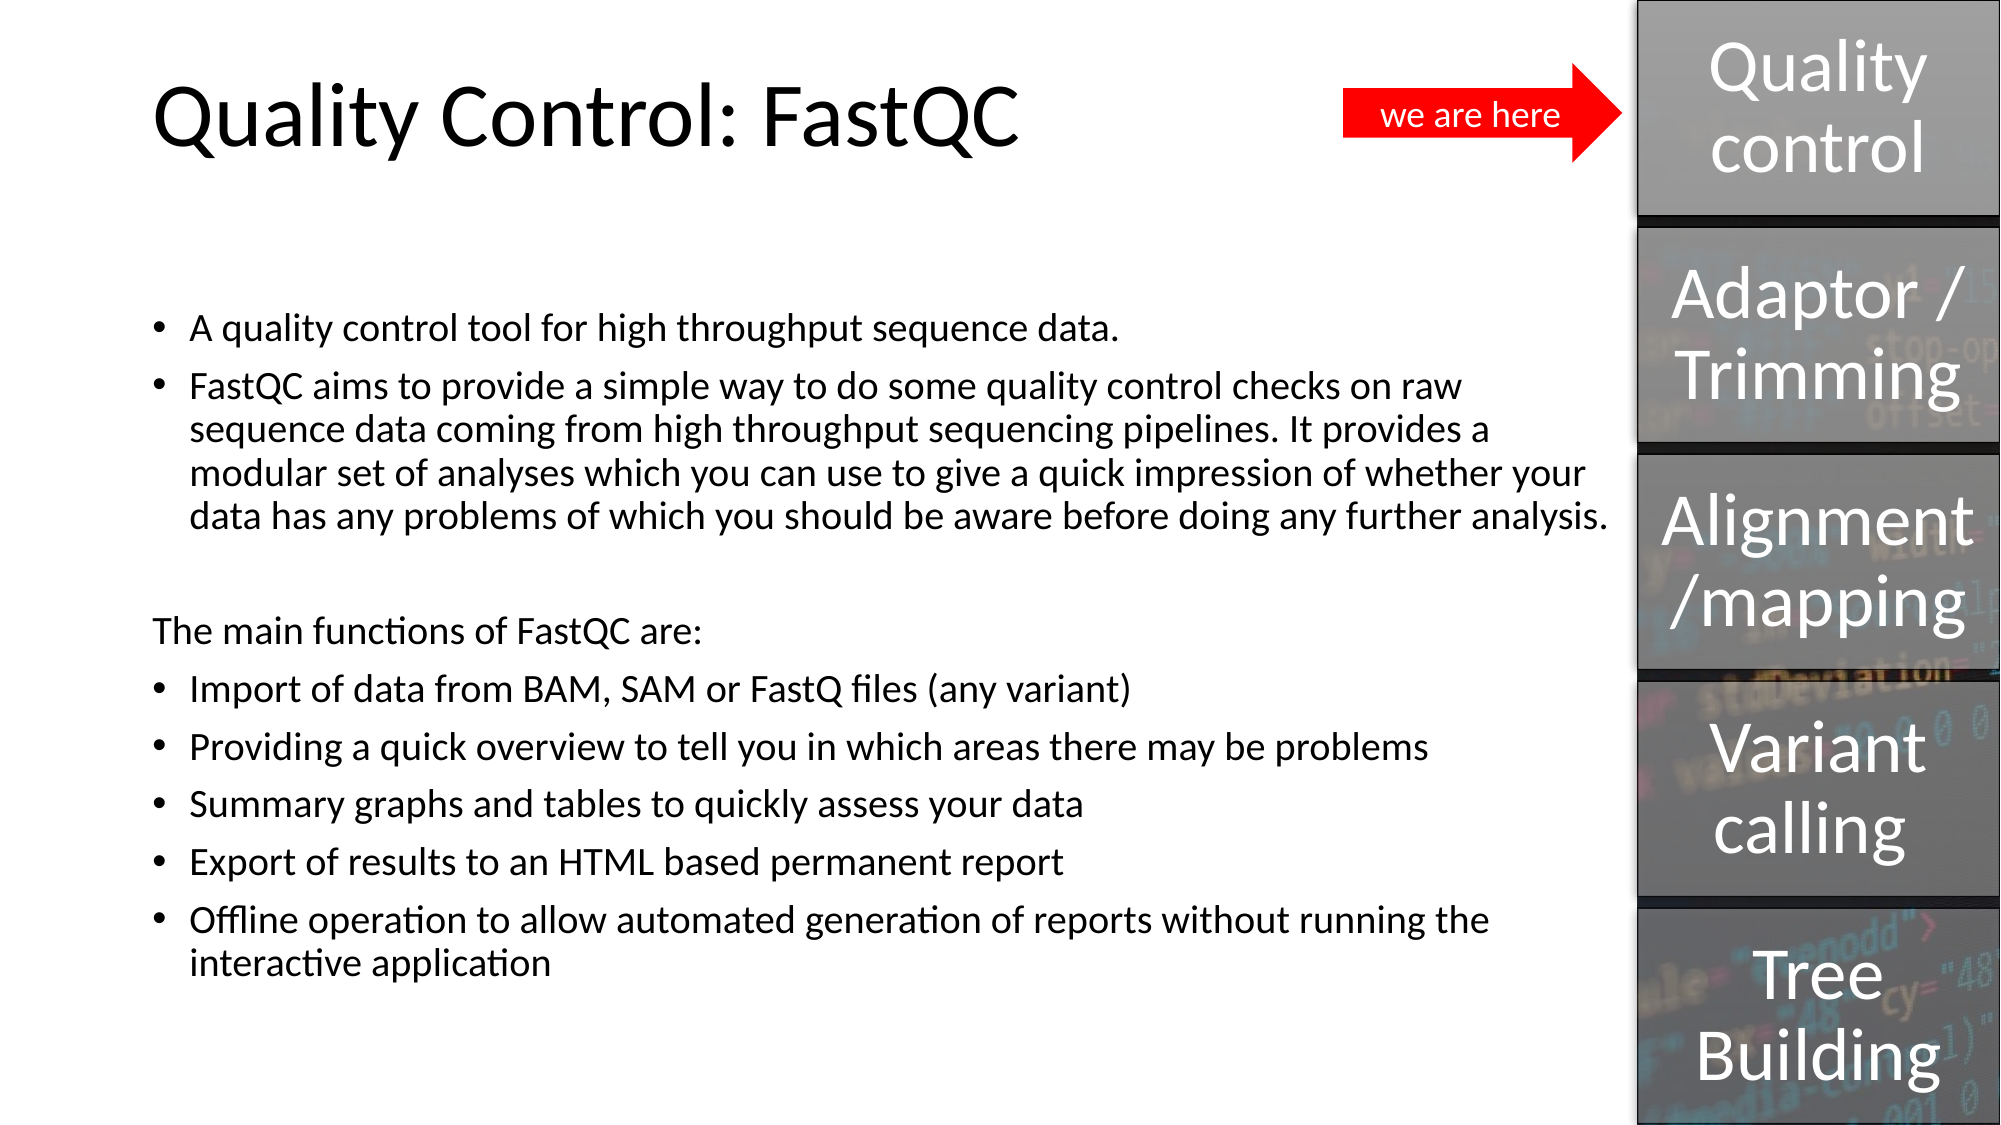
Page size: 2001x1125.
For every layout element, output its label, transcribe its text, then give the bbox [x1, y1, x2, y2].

picture [1636, 444, 2000, 453]
picture [1636, 898, 2000, 907]
text_box Quality Control: FastQC [137, 59, 1630, 278]
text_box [1636, 680, 2000, 898]
text_box we are here [1344, 65, 1621, 161]
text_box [1636, 907, 2000, 1125]
text_box A quality control tool for high throughput sequence data. FastQC aims to provide a simple way to do some quality control checks on raw sequence data coming from high throughput sequencing pipelines. It provides a modular set of analyses which you can use to give a quick impression of whether your data has any problems of which you should be aware before doing any further analysis. The main functions of FastQC are: Import of data from BAM, SAM or FastQ files (any variant) Providing a quick overview to tell you in which areas there may be problems Summary graphs and tables to quickly assess your data Export of results to an HTML based permanent report Offline operation to allow automated generation of reports without running the interactive application [137, 299, 1631, 1014]
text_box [1636, 0, 2000, 217]
picture [1636, 217, 2000, 226]
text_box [1636, 226, 2000, 444]
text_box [1636, 453, 2000, 671]
picture [1636, 671, 2000, 680]
